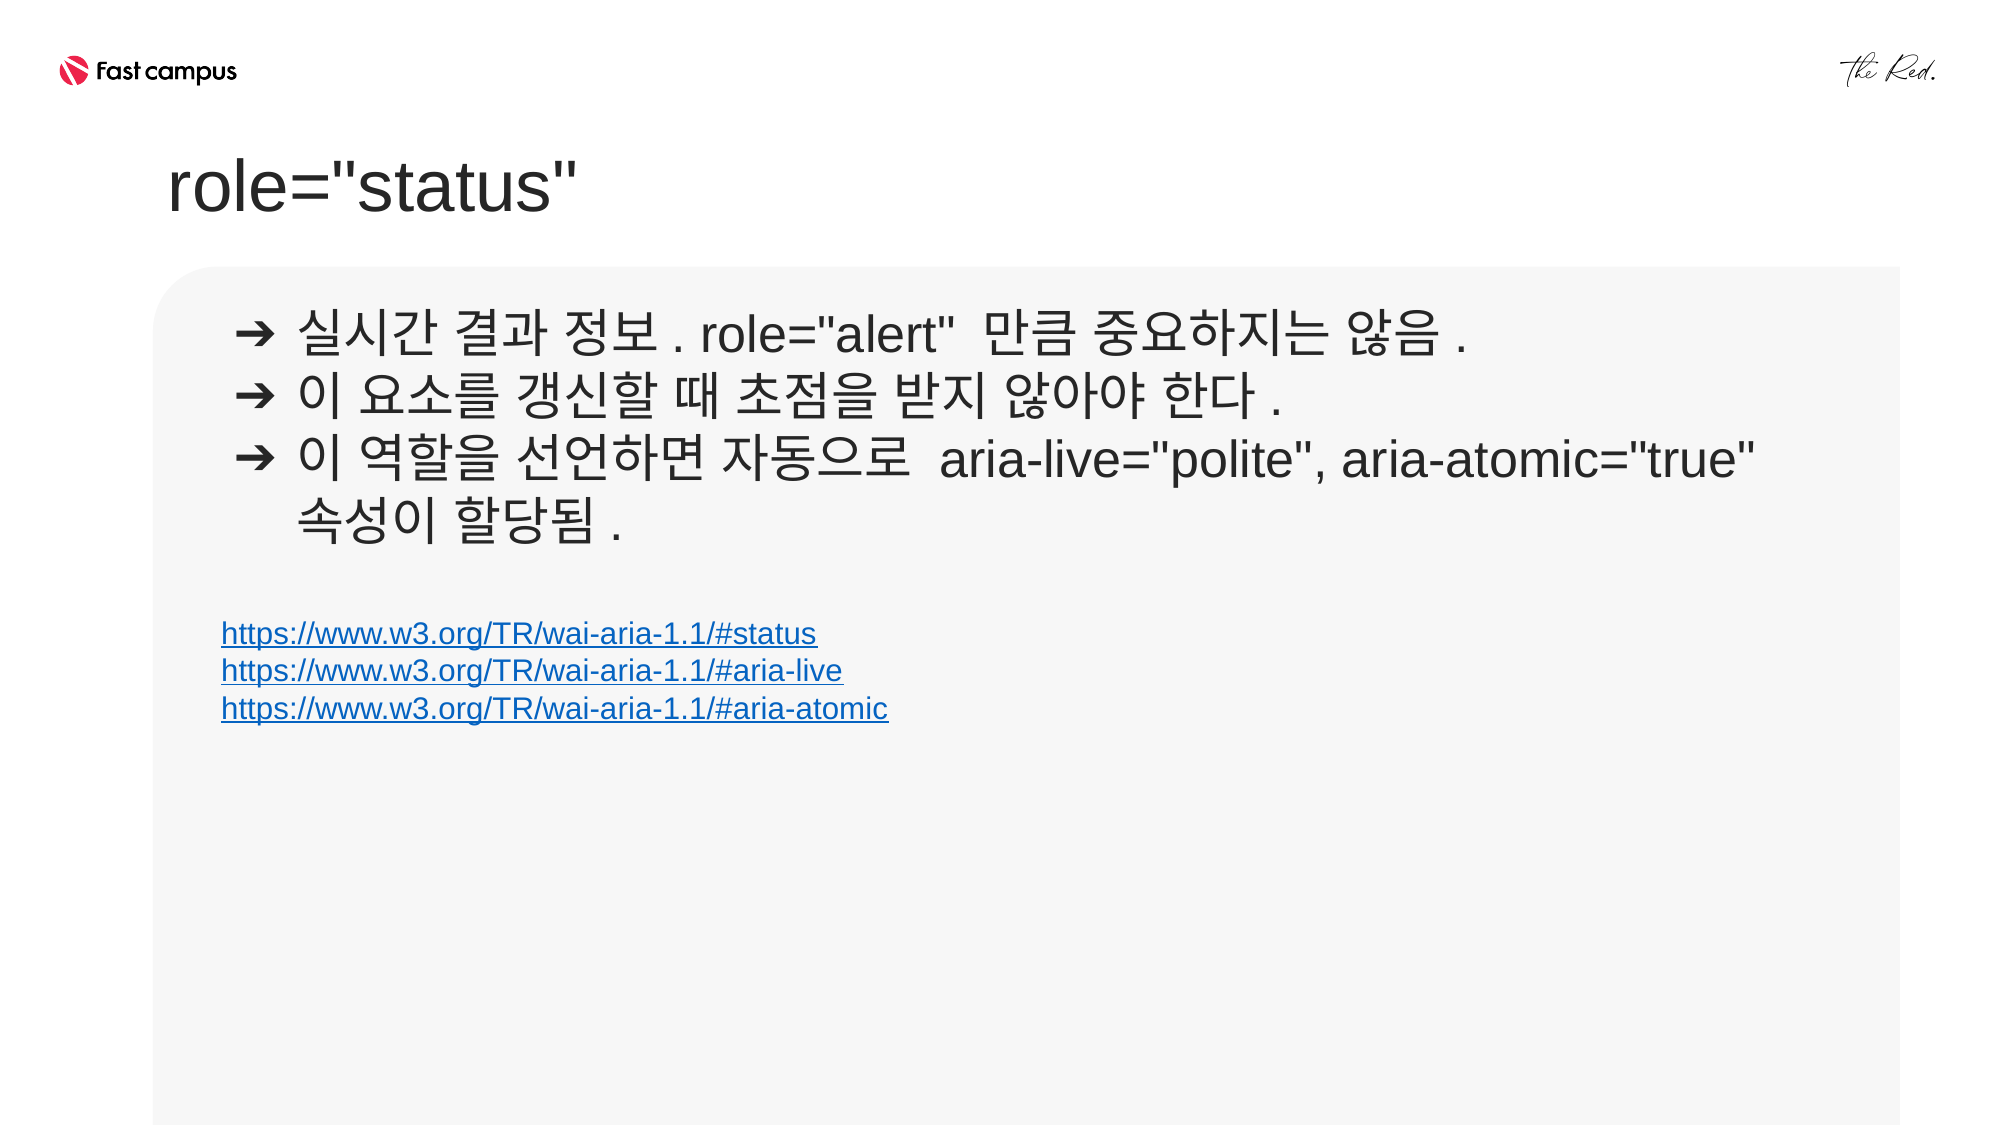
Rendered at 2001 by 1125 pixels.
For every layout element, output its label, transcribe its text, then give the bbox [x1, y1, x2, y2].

picture [57, 53, 239, 88]
list 실시간 결과 정보. role="alert" 만큼 중요하지는 않음. 이 요소를 갱신할 때 초점을 받지 않아야 한다. 이 역할을 선언하면 자동으로 aria-live="polite", aria-atomic="true" 속성이 할당됨. https://www.w3.org/TR/wai-aria-1.1/#status https://www.w3.org/TR/wai-aria-1.1/#aria-live https://www.w3.org/TR/wai-aria-1.1/#aria-atomic [206, 293, 1900, 488]
picture [1840, 52, 1935, 87]
list role="status" [153, 131, 2000, 232]
